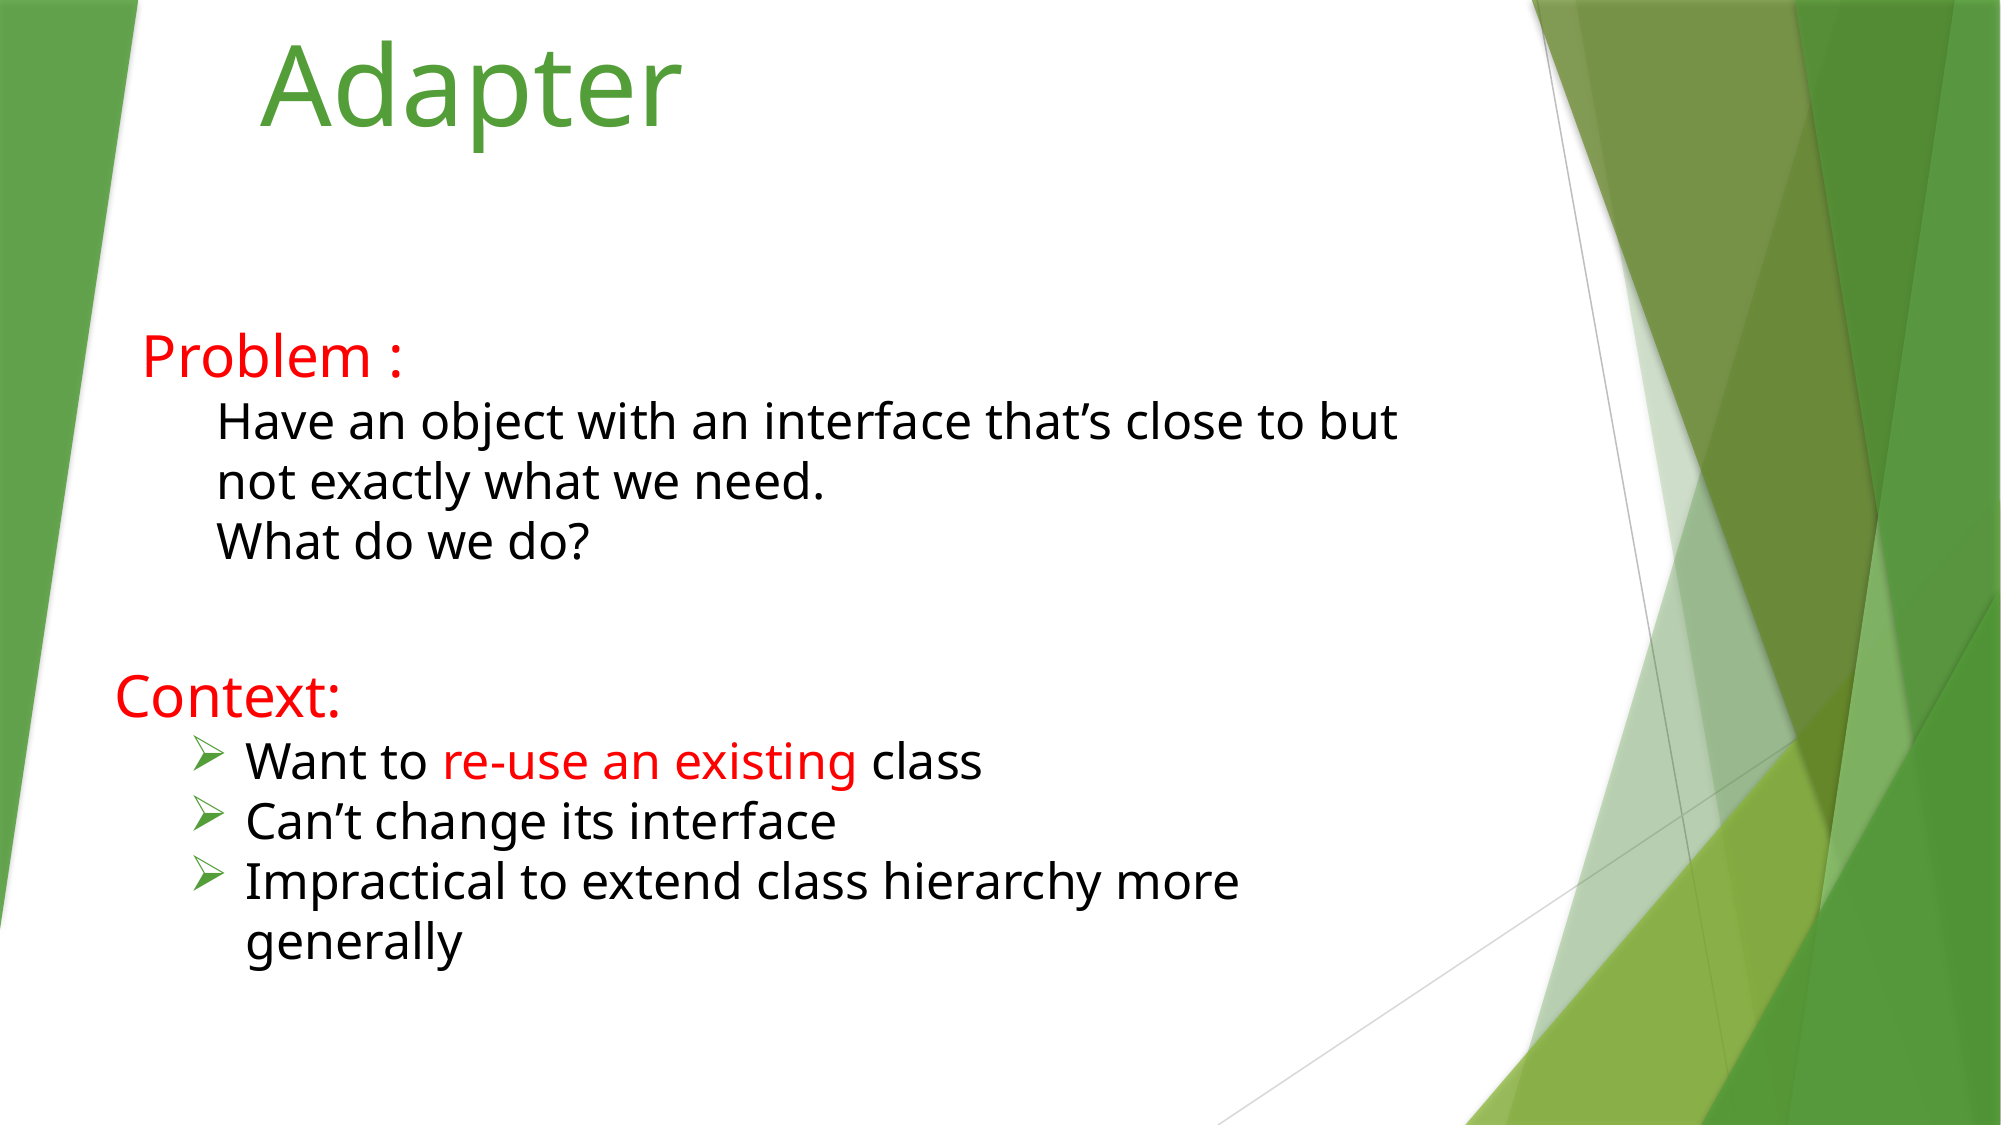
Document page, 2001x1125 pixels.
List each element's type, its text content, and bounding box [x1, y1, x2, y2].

text_box Context: Want to re-use an existing class Can’t change its interface Impractical to extend class hierarchy more generally [99, 652, 1469, 977]
text_box Problem : Have an object with an interface that’s close to but not exactly what we need. What do we do? [127, 312, 1469, 652]
title Adapter [0, 0, 700, 157]
